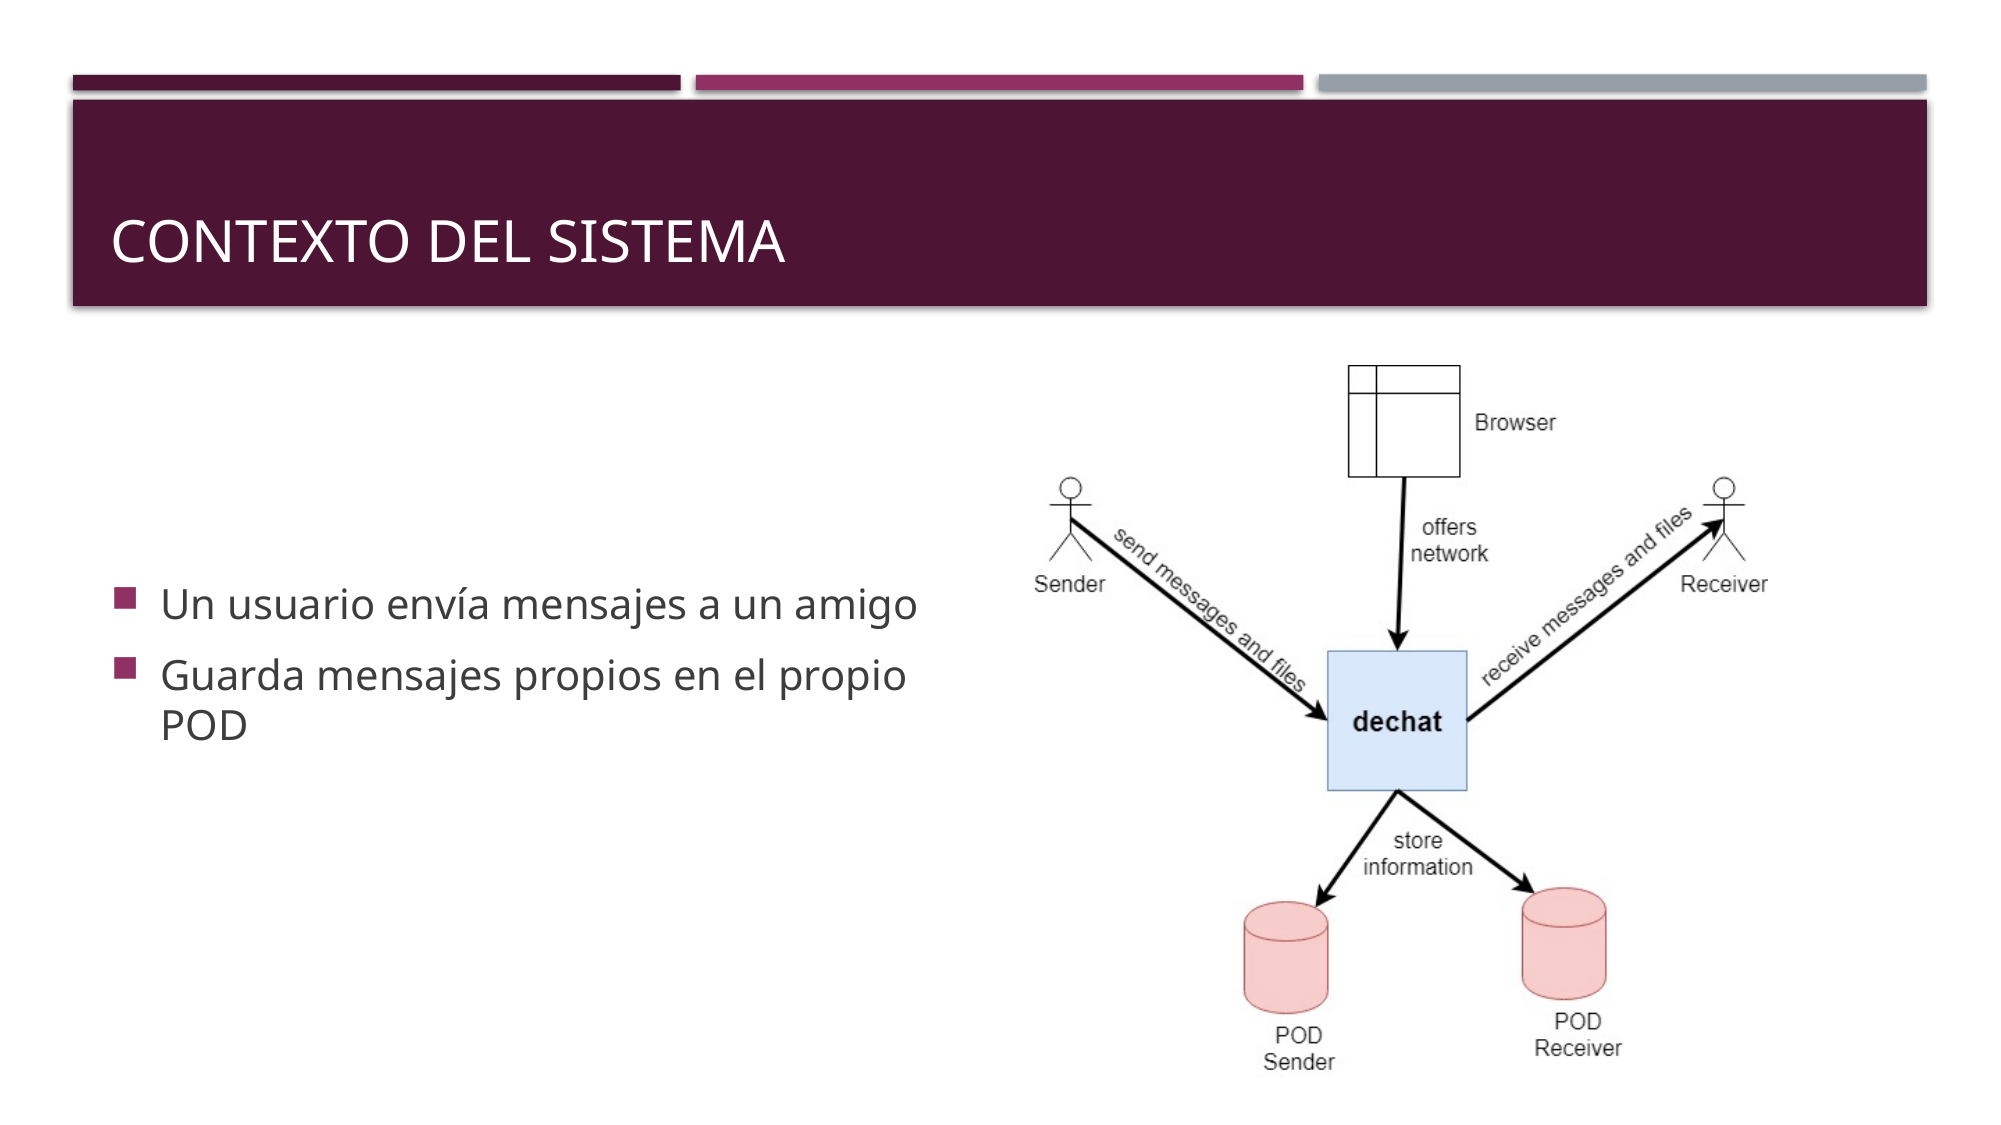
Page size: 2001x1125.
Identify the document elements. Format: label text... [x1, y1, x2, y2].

title Contexto del sistema [95, 119, 1905, 282]
list Un usuario envía mensajes a un amigo Guarda mensajes propios en el propio POD [95, 365, 985, 962]
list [1033, 364, 1769, 1078]
